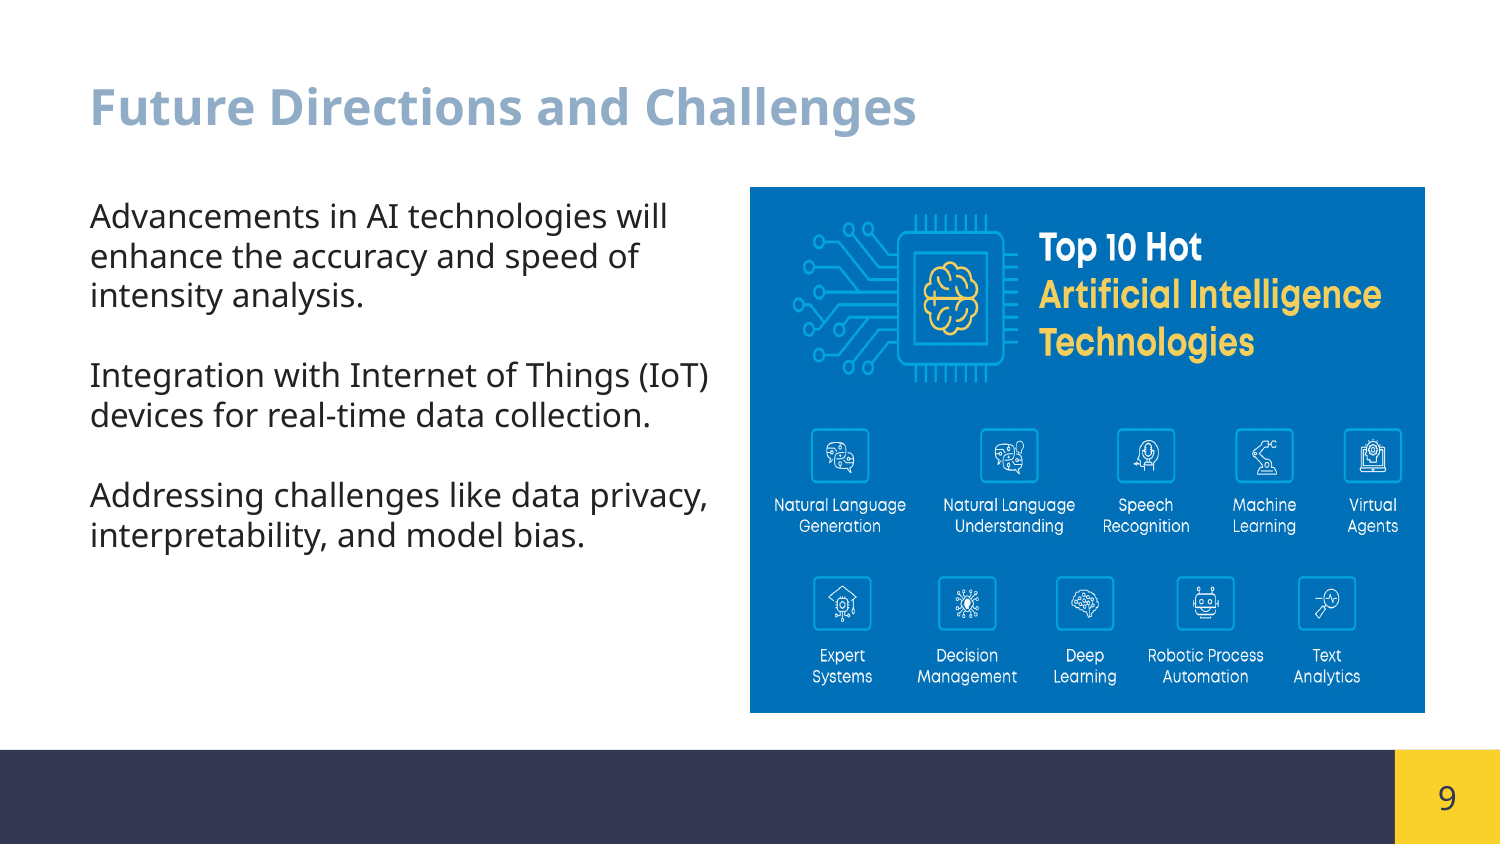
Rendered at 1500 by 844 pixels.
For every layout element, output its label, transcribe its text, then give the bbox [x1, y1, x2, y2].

text_box 9 [1394, 749, 1500, 844]
text_box Future Directions and Challenges [74, 37, 1425, 173]
picture [749, 187, 1425, 713]
text_box Advancements in AI technologies will enhance the accuracy and speed of intensity analysis. Integration with Internet of Things (IoT) devices for real-time data collection. Addressing challenges like data privacy, interpretability, and model bias. [74, 187, 749, 713]
text_box [0, 749, 1394, 844]
